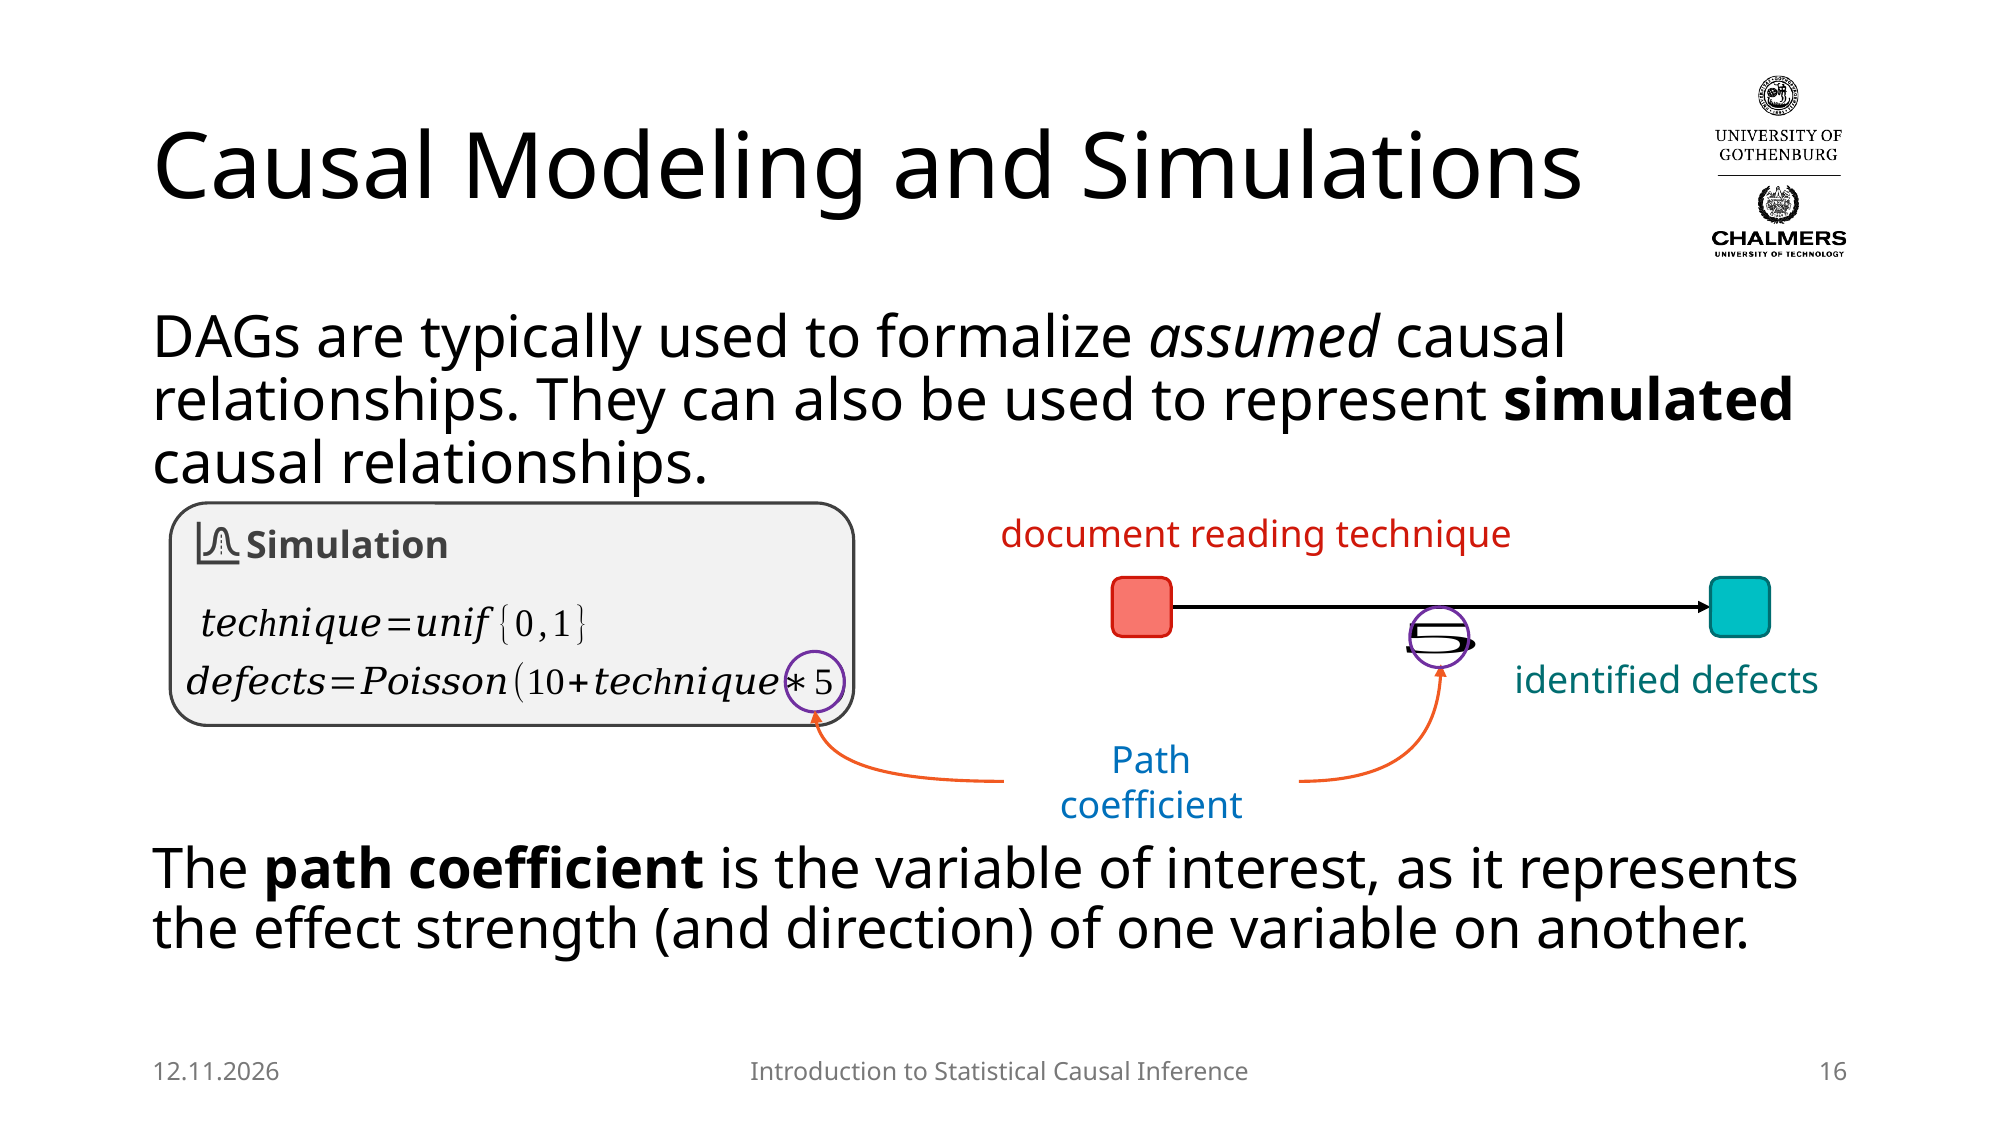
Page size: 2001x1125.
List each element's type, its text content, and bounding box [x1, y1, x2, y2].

text_box Path coefficient [1003, 728, 1299, 832]
text_box document reading technique [985, 502, 1528, 563]
list DAGs are typically used to formalize assumed causal relationships. They can also be used to represent simulated causal relationships. [137, 299, 1863, 489]
footer Introduction to Statistical Causal Inference [662, 1042, 1338, 1103]
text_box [169, 502, 855, 726]
picture [1698, 59, 1863, 278]
text_box The path coefficient is the variable of interest, as it represents the effect strength (and direction) of one variable on another. [137, 832, 1863, 1022]
title Causal Modeling and Simulations [137, 59, 1698, 278]
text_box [814, 711, 1005, 760]
slide_number 16 [1412, 1042, 1863, 1103]
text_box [1298, 663, 1442, 760]
text_box [1110, 575, 1173, 639]
text_box identified defects [1499, 648, 1835, 708]
text_box [1408, 608, 1471, 669]
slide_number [137, 1042, 588, 1103]
text_box [1708, 575, 1772, 639]
